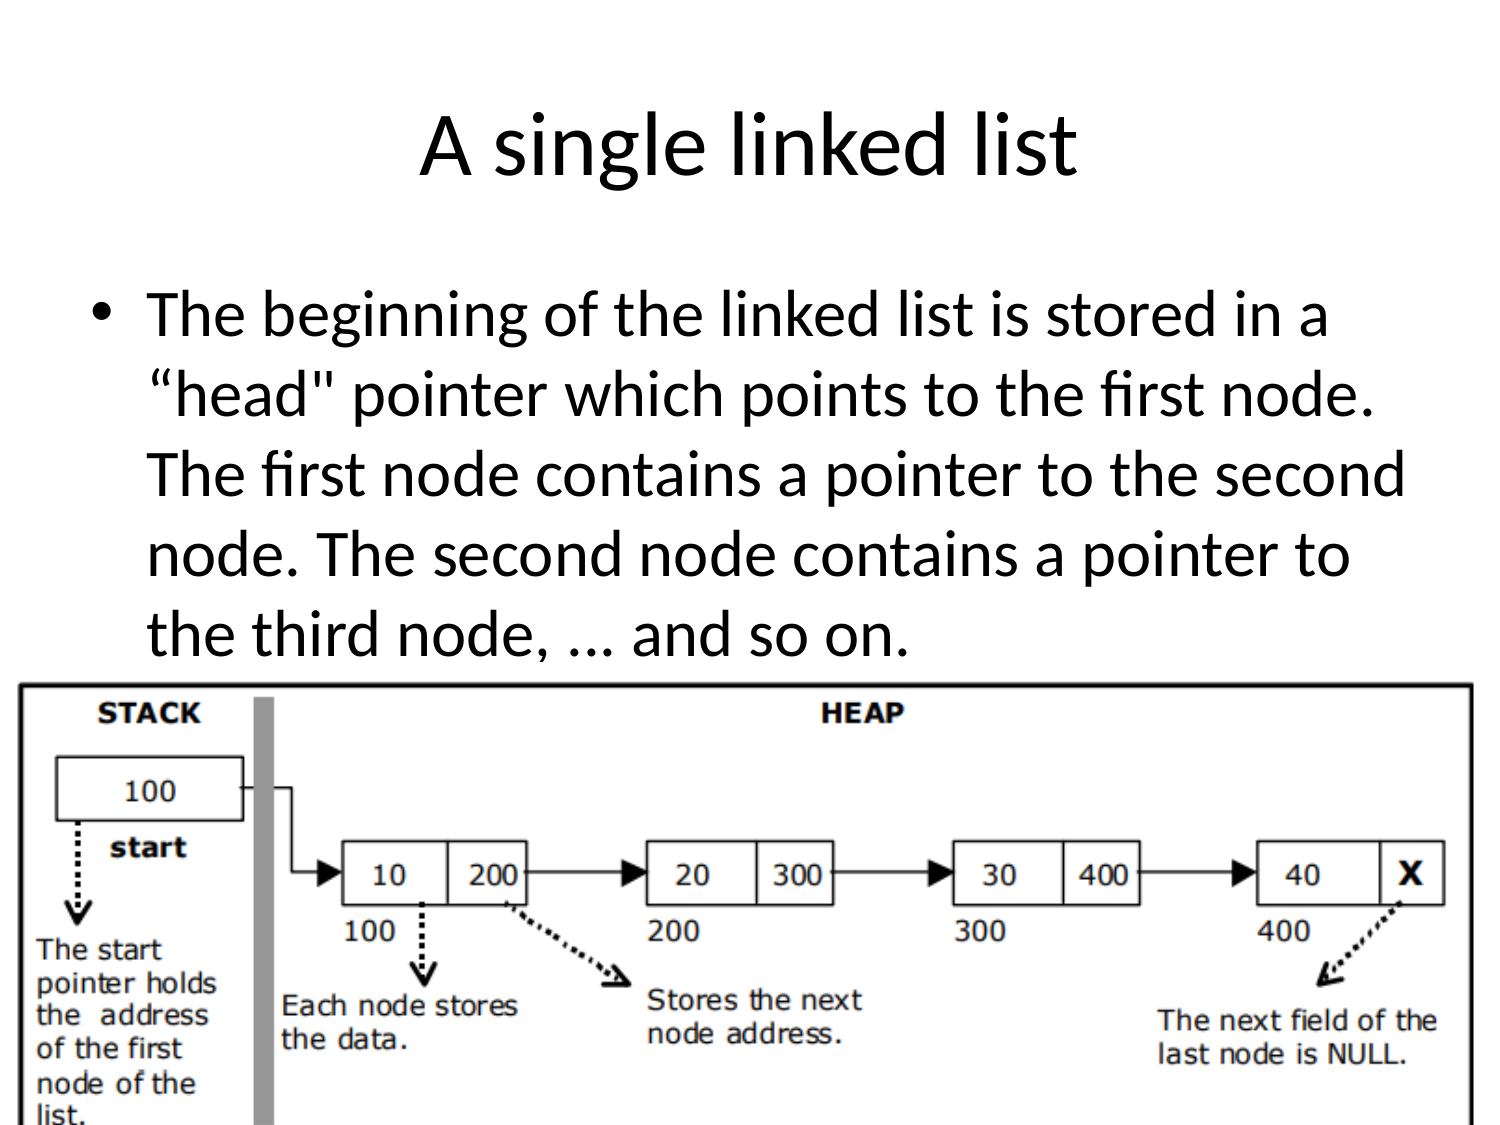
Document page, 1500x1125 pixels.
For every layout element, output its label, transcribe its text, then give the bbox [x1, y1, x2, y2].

title A single linked list [75, 45, 1425, 233]
picture [3, 662, 1500, 1125]
list The beginning of the linked list is stored in a “head" pointer which points to the first node. The first node contains a pointer to the second node. The second node contains a pointer to the third node, ... and so on. [75, 262, 1425, 660]
